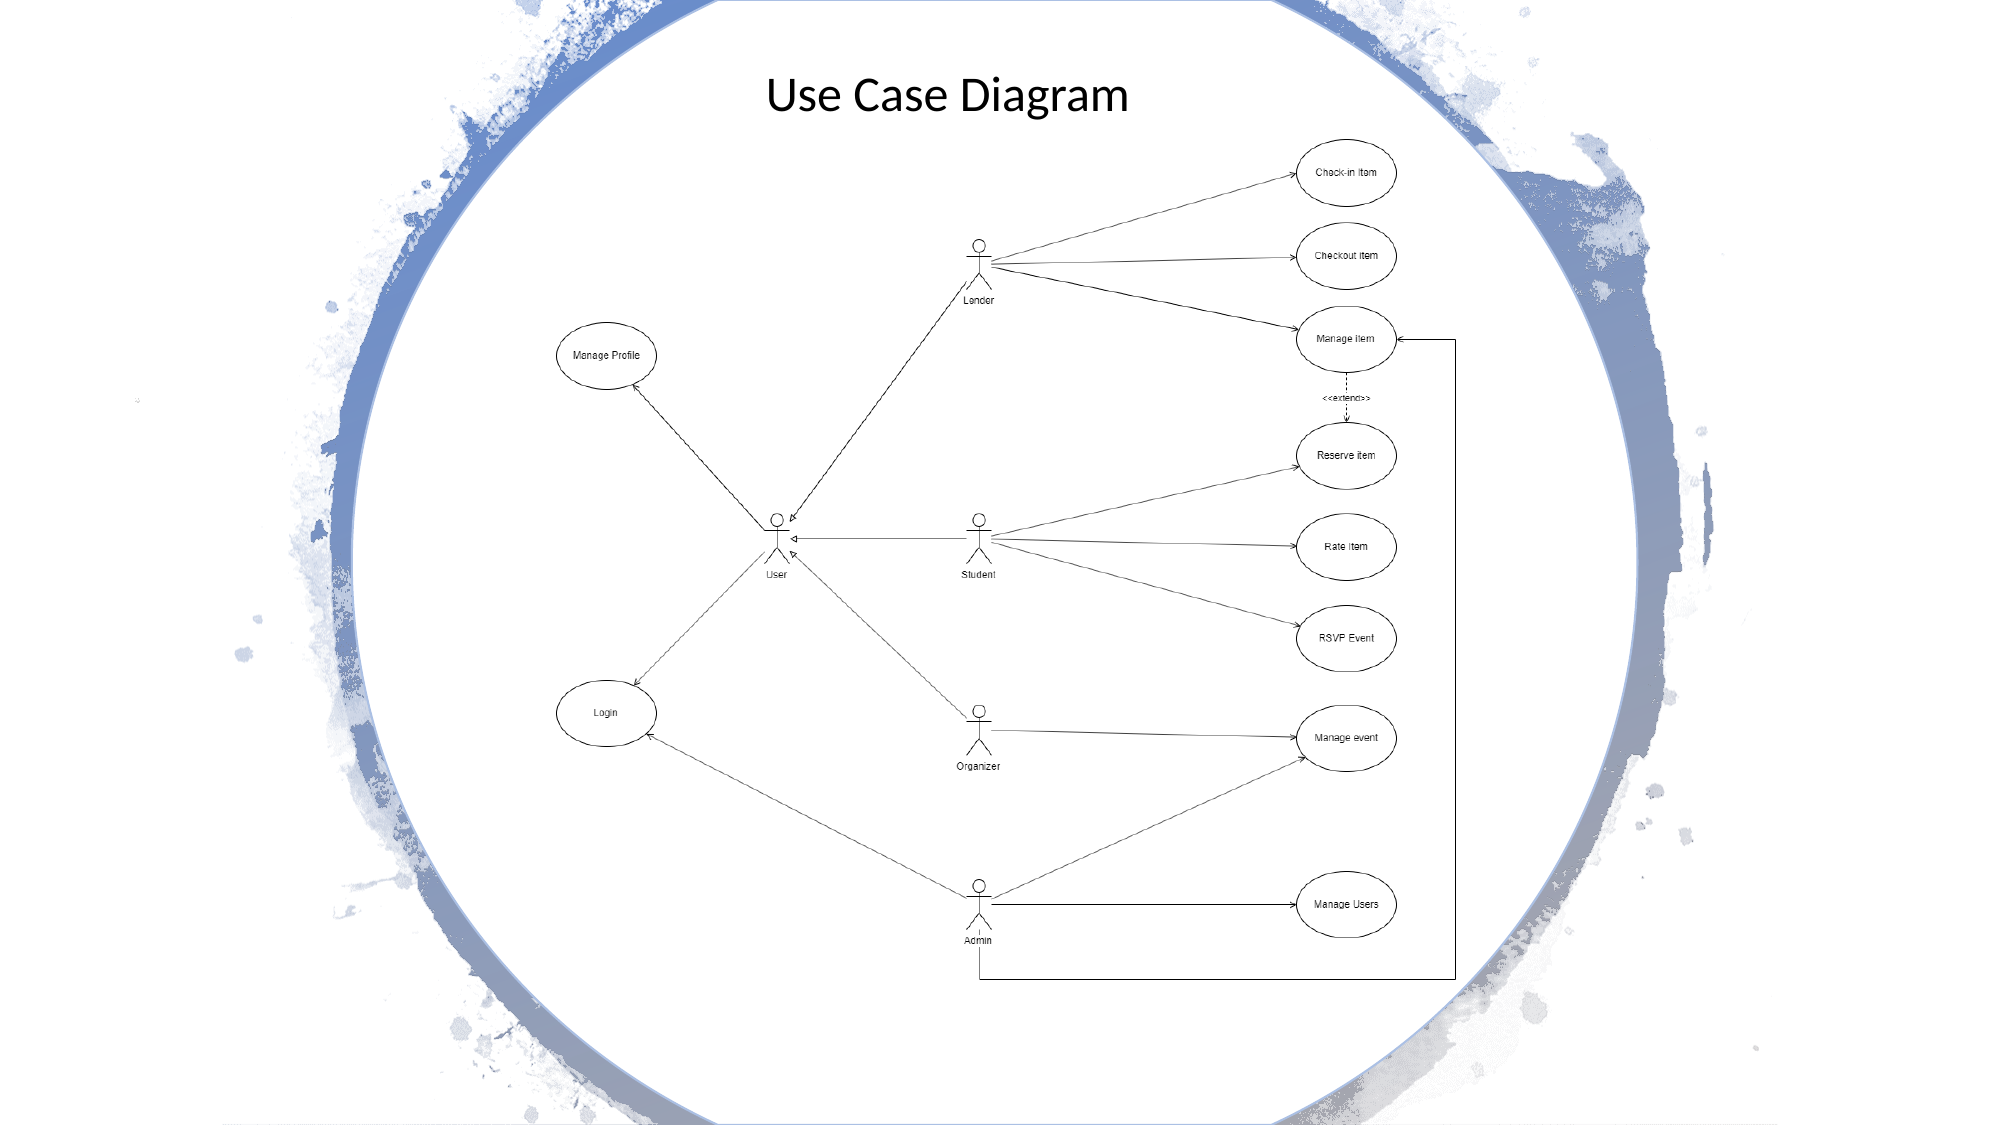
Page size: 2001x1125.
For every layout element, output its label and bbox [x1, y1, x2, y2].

list [555, 139, 1463, 987]
picture [0, 0, 2000, 1125]
